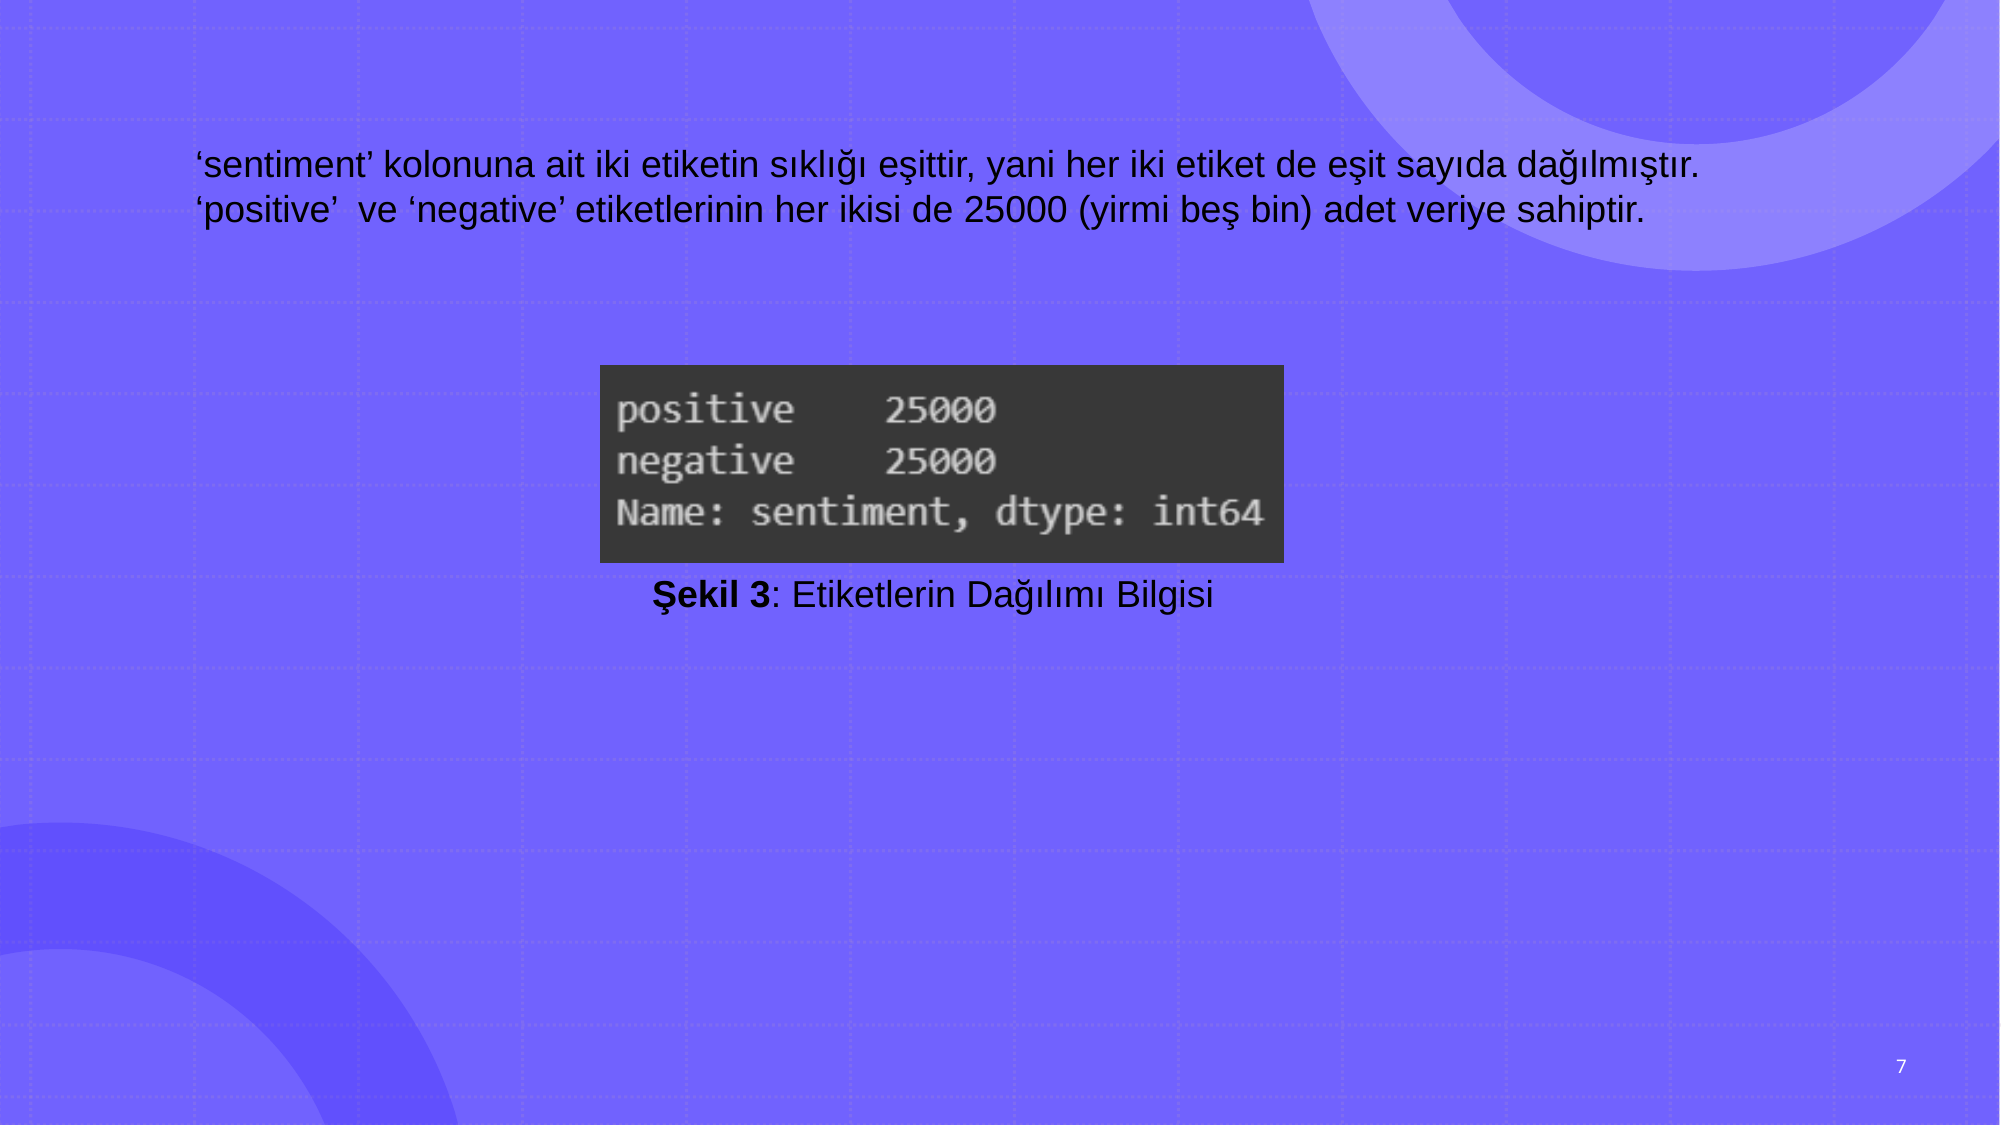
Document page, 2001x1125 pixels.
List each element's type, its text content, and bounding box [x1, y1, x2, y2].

text_box ‘sentiment’ kolonuna ait iki etiketin sıklığı eşittir, yani her iki etiket de eşit sayıda dağılmıştır. ‘positive’ ve ‘negative’ etiketlerinin her ikisi de 25000 (yirmi beş bin) adet veriye sahiptir. [180, 132, 1836, 238]
picture [600, 365, 1284, 563]
text_box Şekil 3: Etiketlerin Dağılımı Bilgisi [637, 563, 1247, 623]
slide_number 7 [1835, 1037, 1967, 1098]
